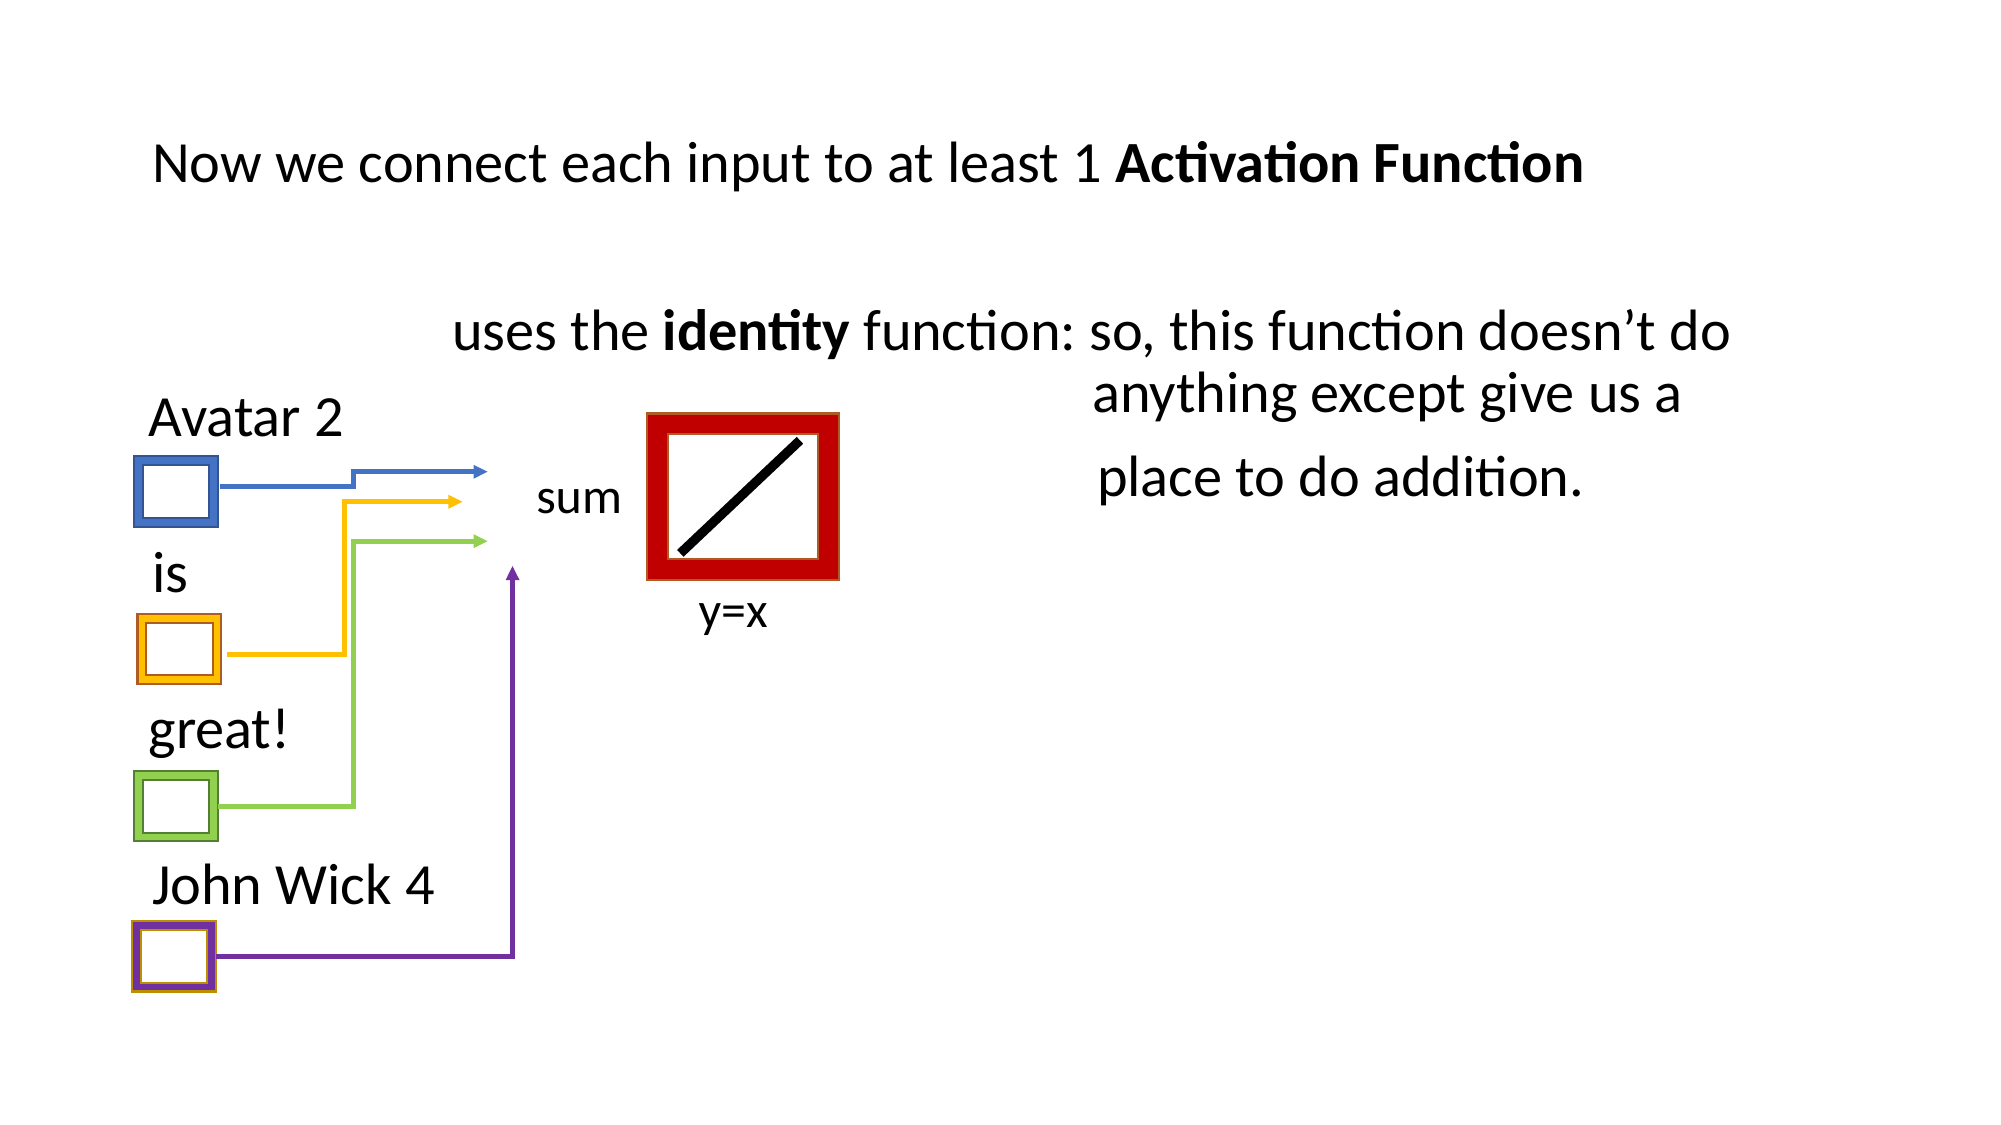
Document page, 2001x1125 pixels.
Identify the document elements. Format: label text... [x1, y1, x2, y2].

text_box great! [133, 682, 215, 768]
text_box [680, 440, 800, 554]
text_box John Wick 4 [137, 842, 215, 920]
text_box is [137, 526, 226, 612]
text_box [219, 471, 488, 487]
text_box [217, 541, 488, 566]
text_box [133, 770, 215, 842]
text_box y=x [683, 581, 804, 645]
text_box Avatar 2 [133, 370, 379, 456]
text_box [215, 566, 513, 957]
list Now we connect each input to at least 1 Activation Function uses the identity function: so, this function doesn’t do anything except give us a place to do addition. [137, 125, 1863, 1014]
text_box [133, 455, 219, 528]
text_box [136, 613, 215, 685]
text_box [646, 412, 840, 581]
text_box [131, 920, 217, 993]
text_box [226, 501, 463, 541]
text_box sum [521, 456, 641, 532]
